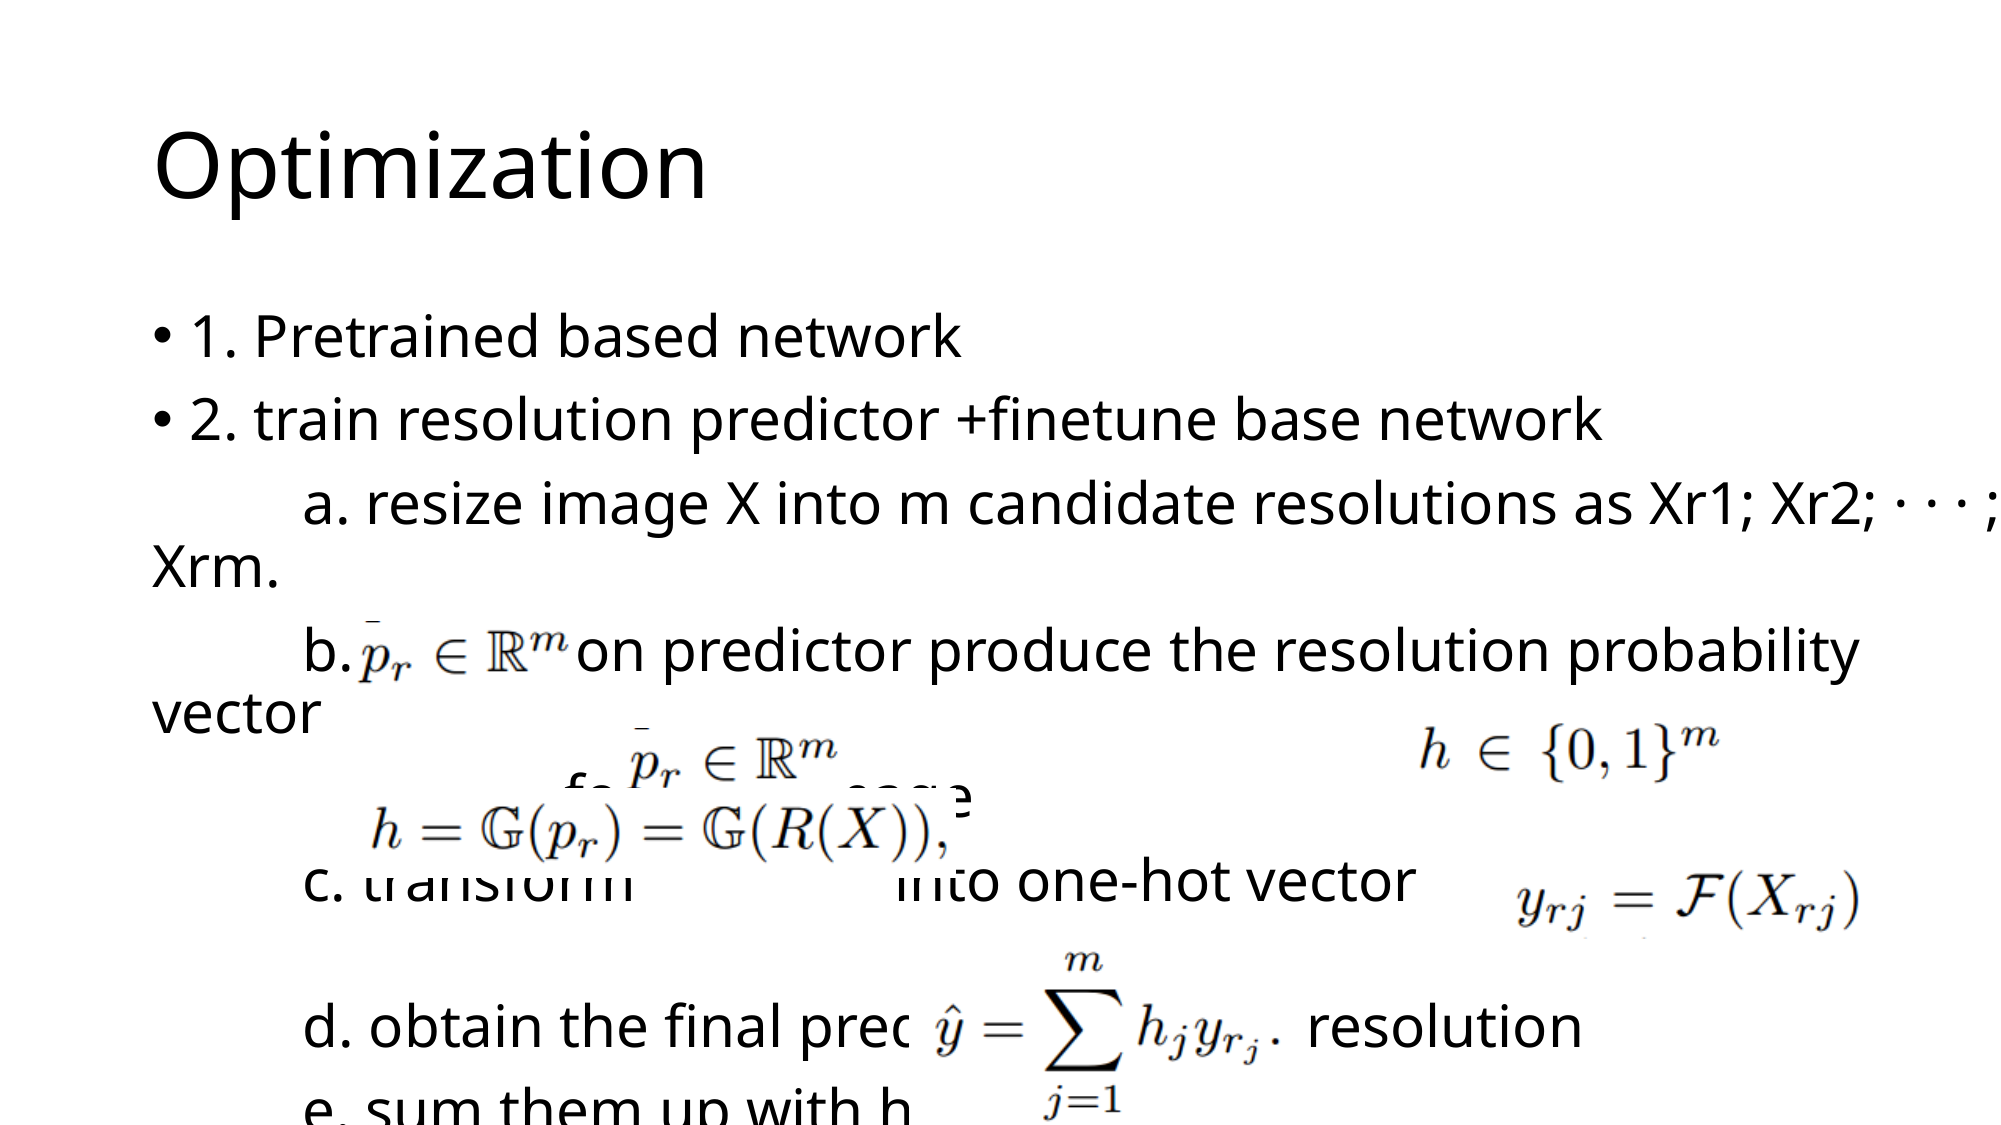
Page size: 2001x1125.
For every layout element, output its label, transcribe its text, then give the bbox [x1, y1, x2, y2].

picture [1512, 856, 1863, 939]
list 1. Pretrained based network 2. train resolution predictor +finetune base network a. resize image X into m candidate resolutions as Xr1; Xr2; · · · ; Xrm. b. resolution predictor produce the resolution probability vector for each image c. transform into one-hot vector d. obtain the final prediction of each resolution e. sum them up with h [137, 299, 2000, 1125]
picture [909, 938, 1299, 1125]
picture [352, 621, 578, 692]
title Optimization [137, 59, 1863, 278]
picture [352, 728, 956, 878]
picture [1406, 711, 1727, 787]
